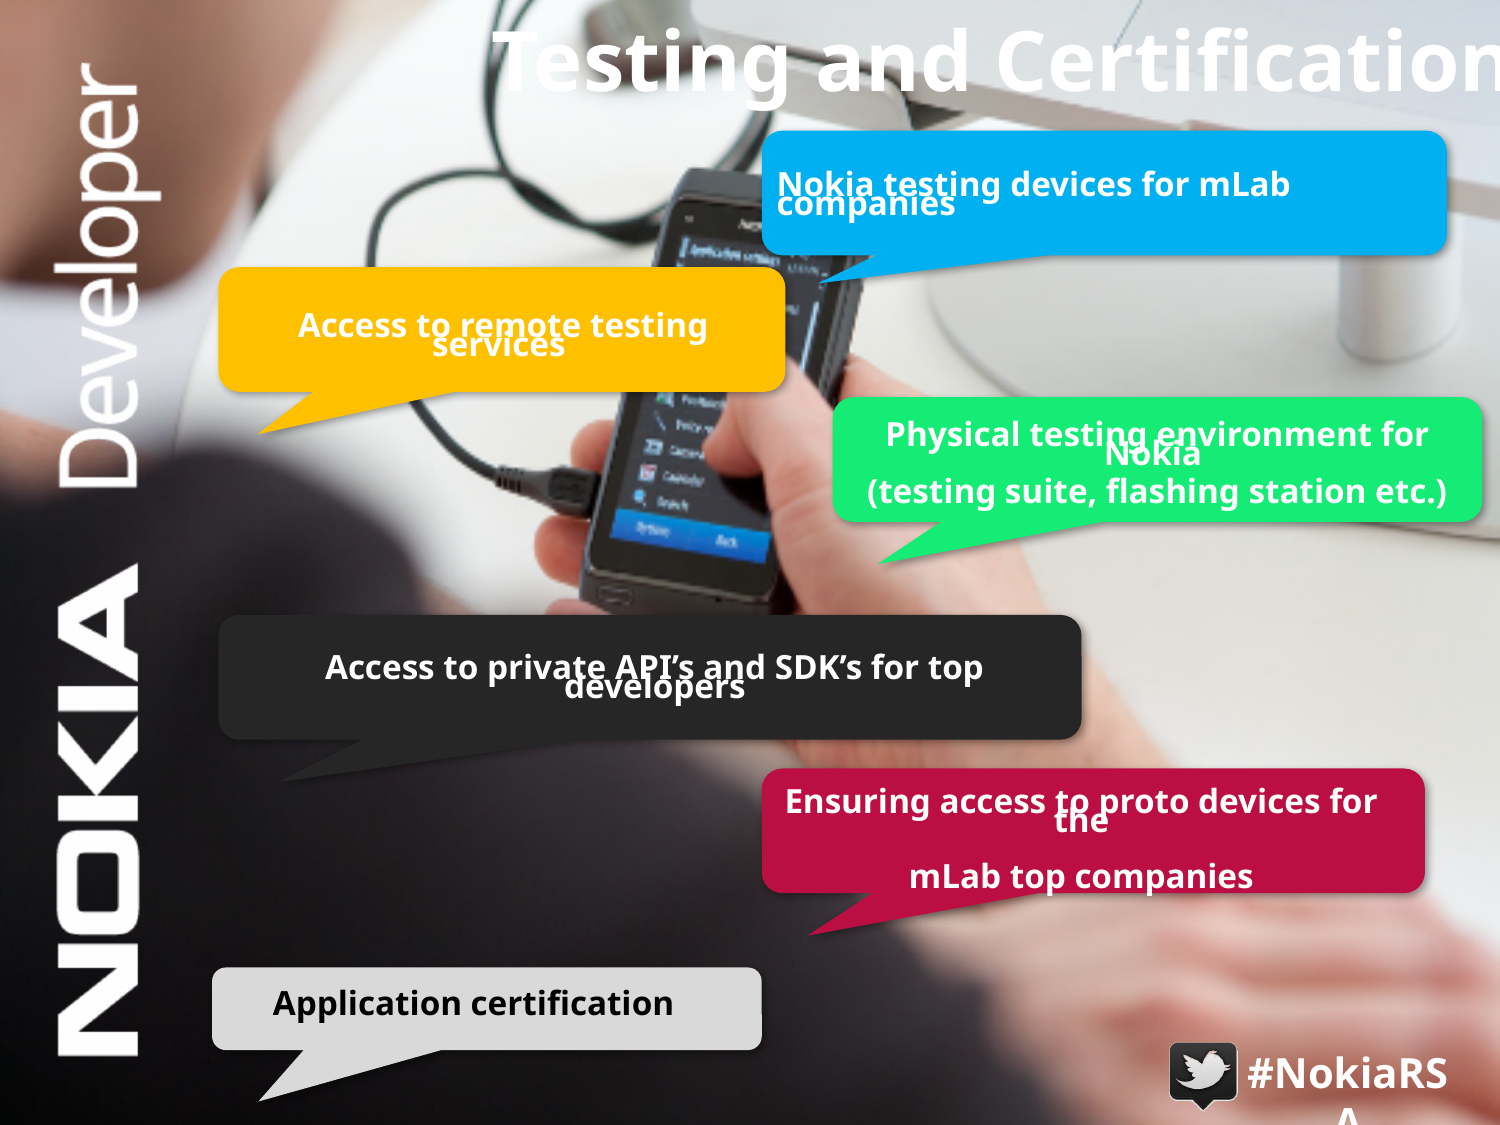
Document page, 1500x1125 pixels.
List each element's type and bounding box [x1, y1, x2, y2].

text_box [1163, 1034, 1477, 1115]
picture [0, 0, 1500, 1125]
